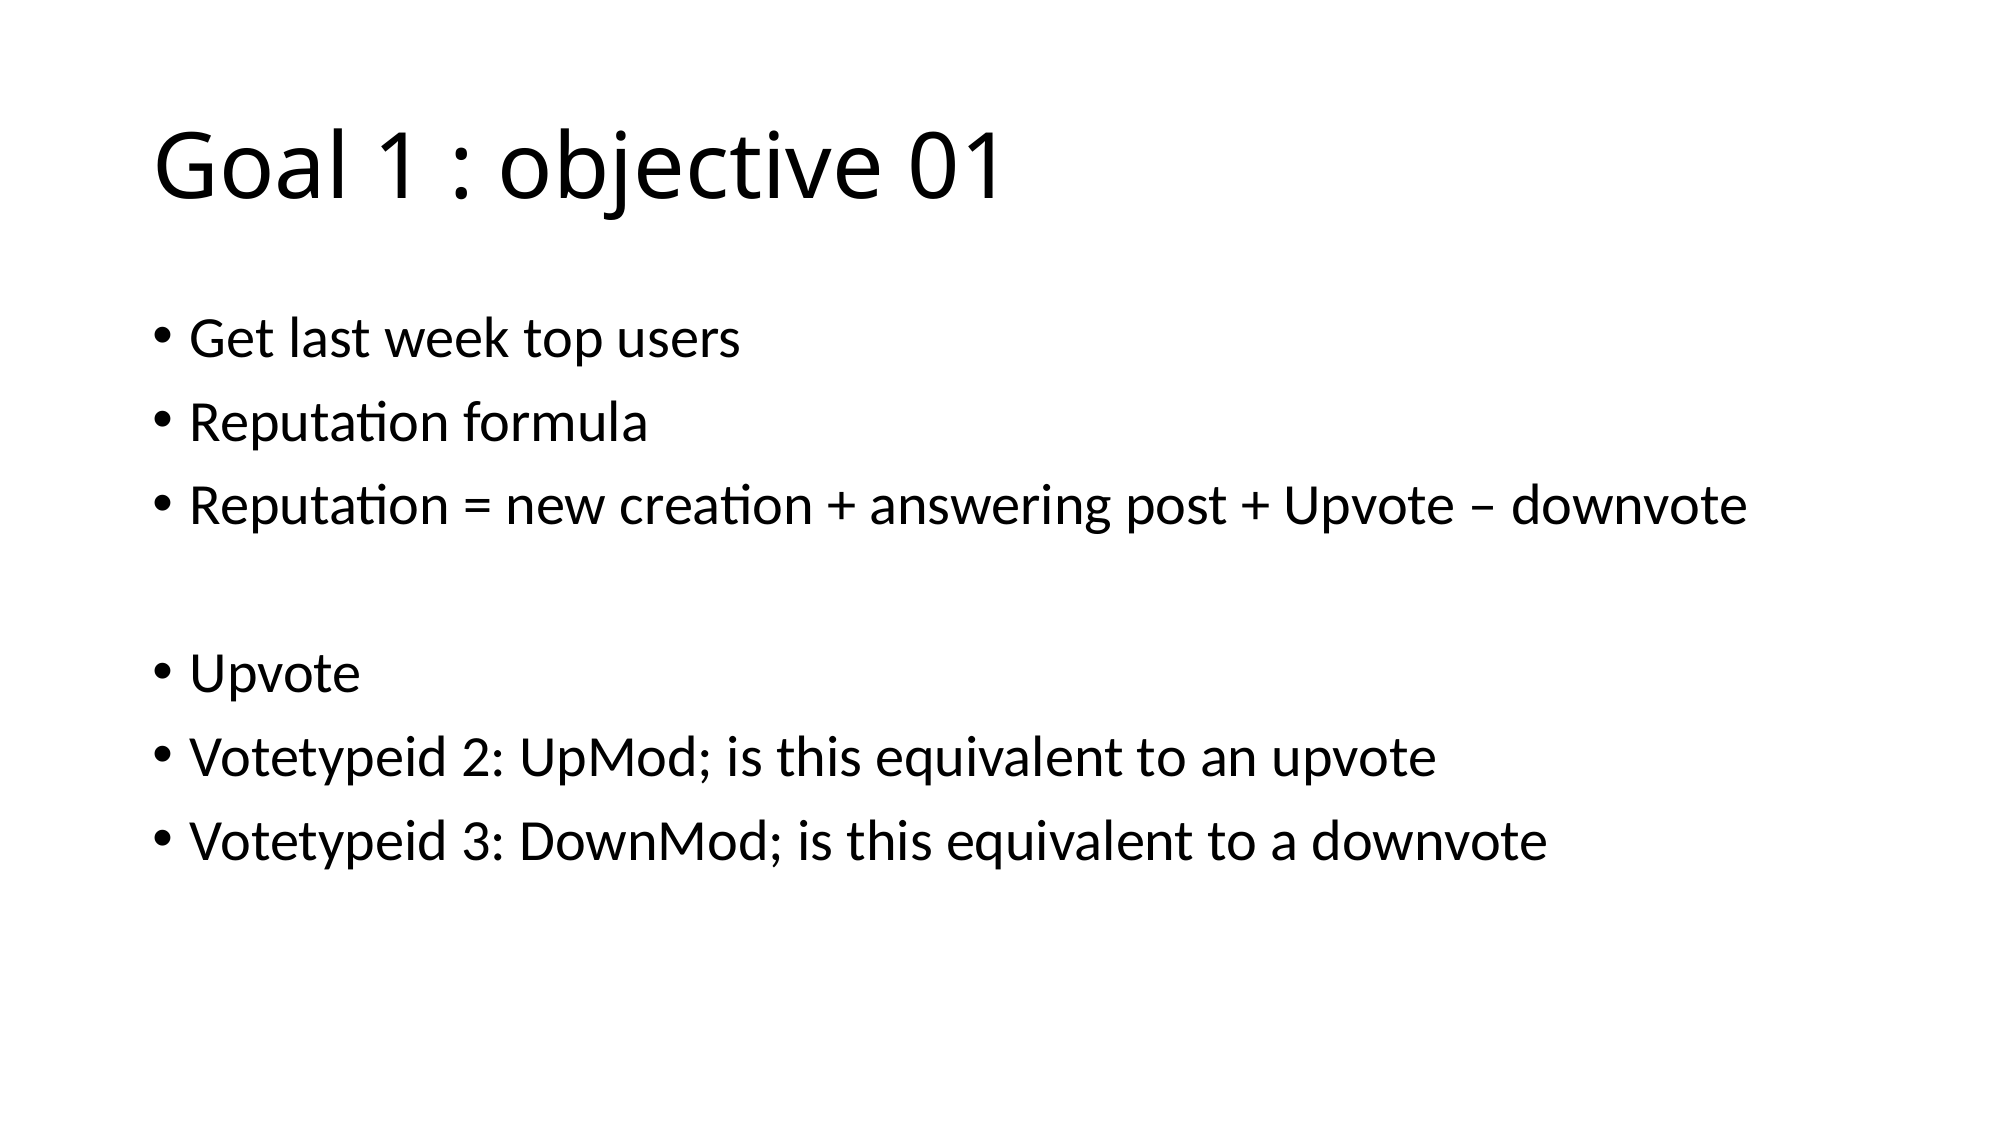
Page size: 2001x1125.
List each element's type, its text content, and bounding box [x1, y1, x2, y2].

list Get last week top users Reputation formula Reputation = new creation + answering post + Upvote – downvote Upvote Votetypeid 2: UpMod; is this equivalent to an upvote Votetypeid 3: DownMod; is this equivalent to a downvote [137, 299, 1863, 1014]
title Goal 1 : objective 01 [137, 59, 1863, 278]
